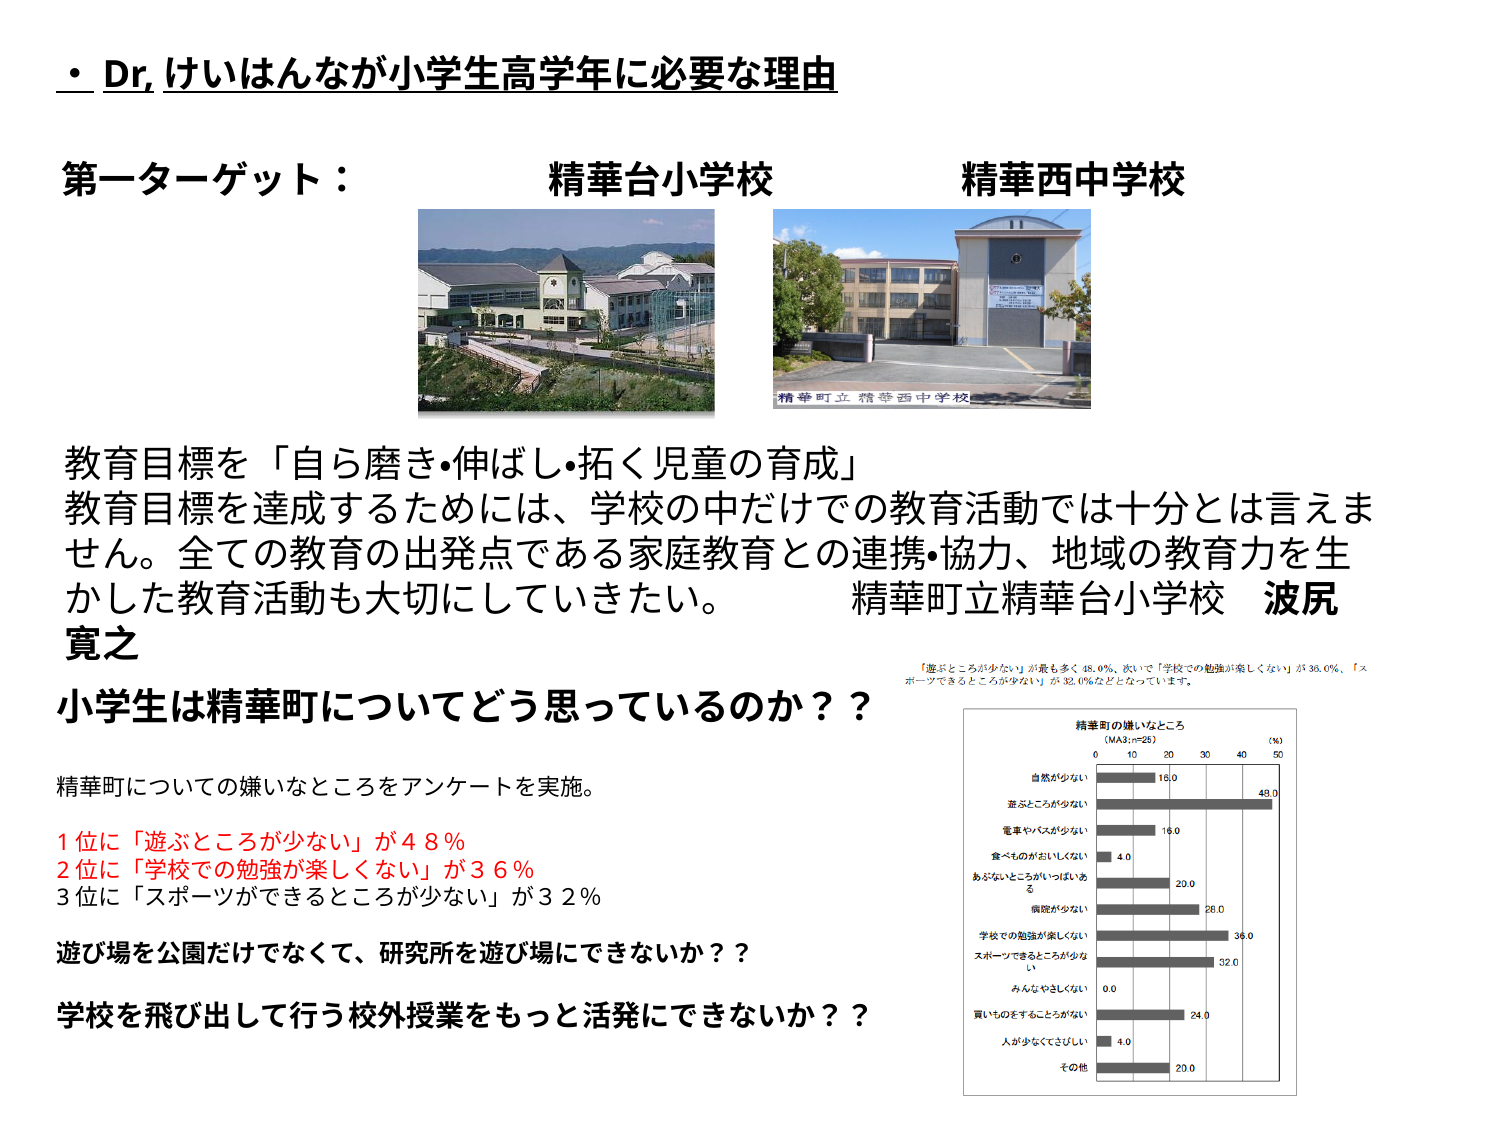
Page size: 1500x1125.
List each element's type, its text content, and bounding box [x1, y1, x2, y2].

picture [417, 209, 715, 420]
text_box 小学生は精華町についてどう思っているのか？？ 精華町についての嫌いなところをアンケートを実施。 1位に「遊ぶところが少ない」が４８％ 2位に「学校での勉強が楽しくない」が３６％ 3位に「スポーツができるところが少ない」が３２％ 遊び場を公園だけでなくて、研究所を遊び場にできないか？？ 学校を飛び出して行う校外授業をもっと活発にできないか？？ [41, 675, 1389, 1125]
text_box 教育目標を「自ら磨き・伸ばし・拓く児童の育成」 教育目標を達成するためには、学校の中だけでの教育活動では十分とは言えません。全ての教育の出発点である家庭教育との連携・協力、地域の教育力を生かした教育活動も大切にしていきたい。 精華町立精華台小学校 波尻 寛之 [50, 432, 1397, 673]
text_box ・Dr,けいはんなが小学生高学年に必要な理由 [41, 42, 1388, 103]
picture [885, 648, 1389, 1115]
text_box 第一ターゲット： 精華台小学校 精華西中学校 [46, 148, 1394, 254]
picture [773, 209, 1091, 409]
